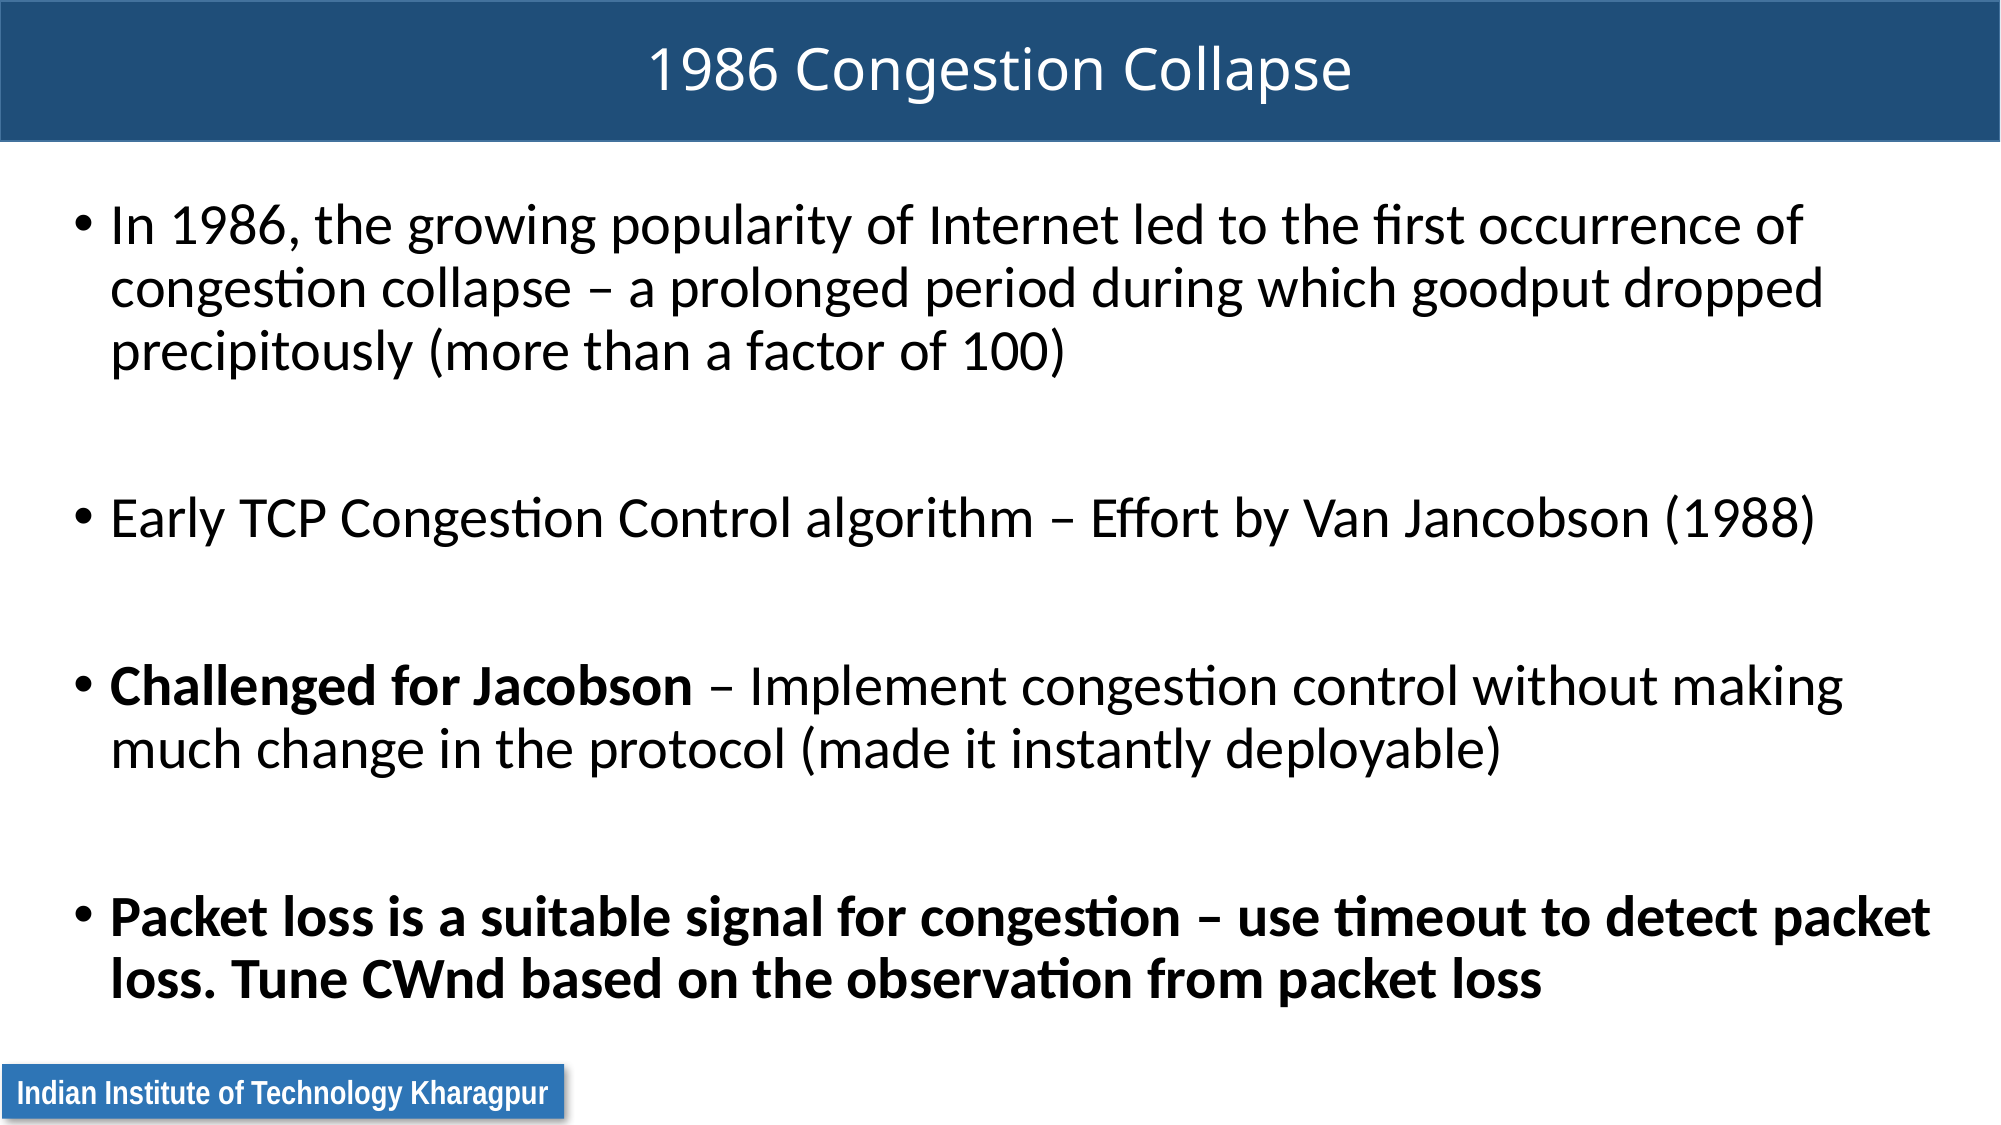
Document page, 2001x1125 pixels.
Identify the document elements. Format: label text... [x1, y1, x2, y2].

title 1986 Congestion Collapse [0, 1, 2000, 141]
list In 1986, the growing popularity of Internet led to the first occurrence of congestion collapse – a prolonged period during which goodput dropped precipitously (more than a factor of 100) Early TCP Congestion Control algorithm – Effort by Van Jancobson (1988) Challenged for Jacobson – Implement congestion control without making much change in the protocol (made it instantly deployable) Packet loss is a suitable signal for congestion – use timeout to detect packet loss. Tune CWnd based on the observation from packet loss [58, 186, 1954, 1065]
